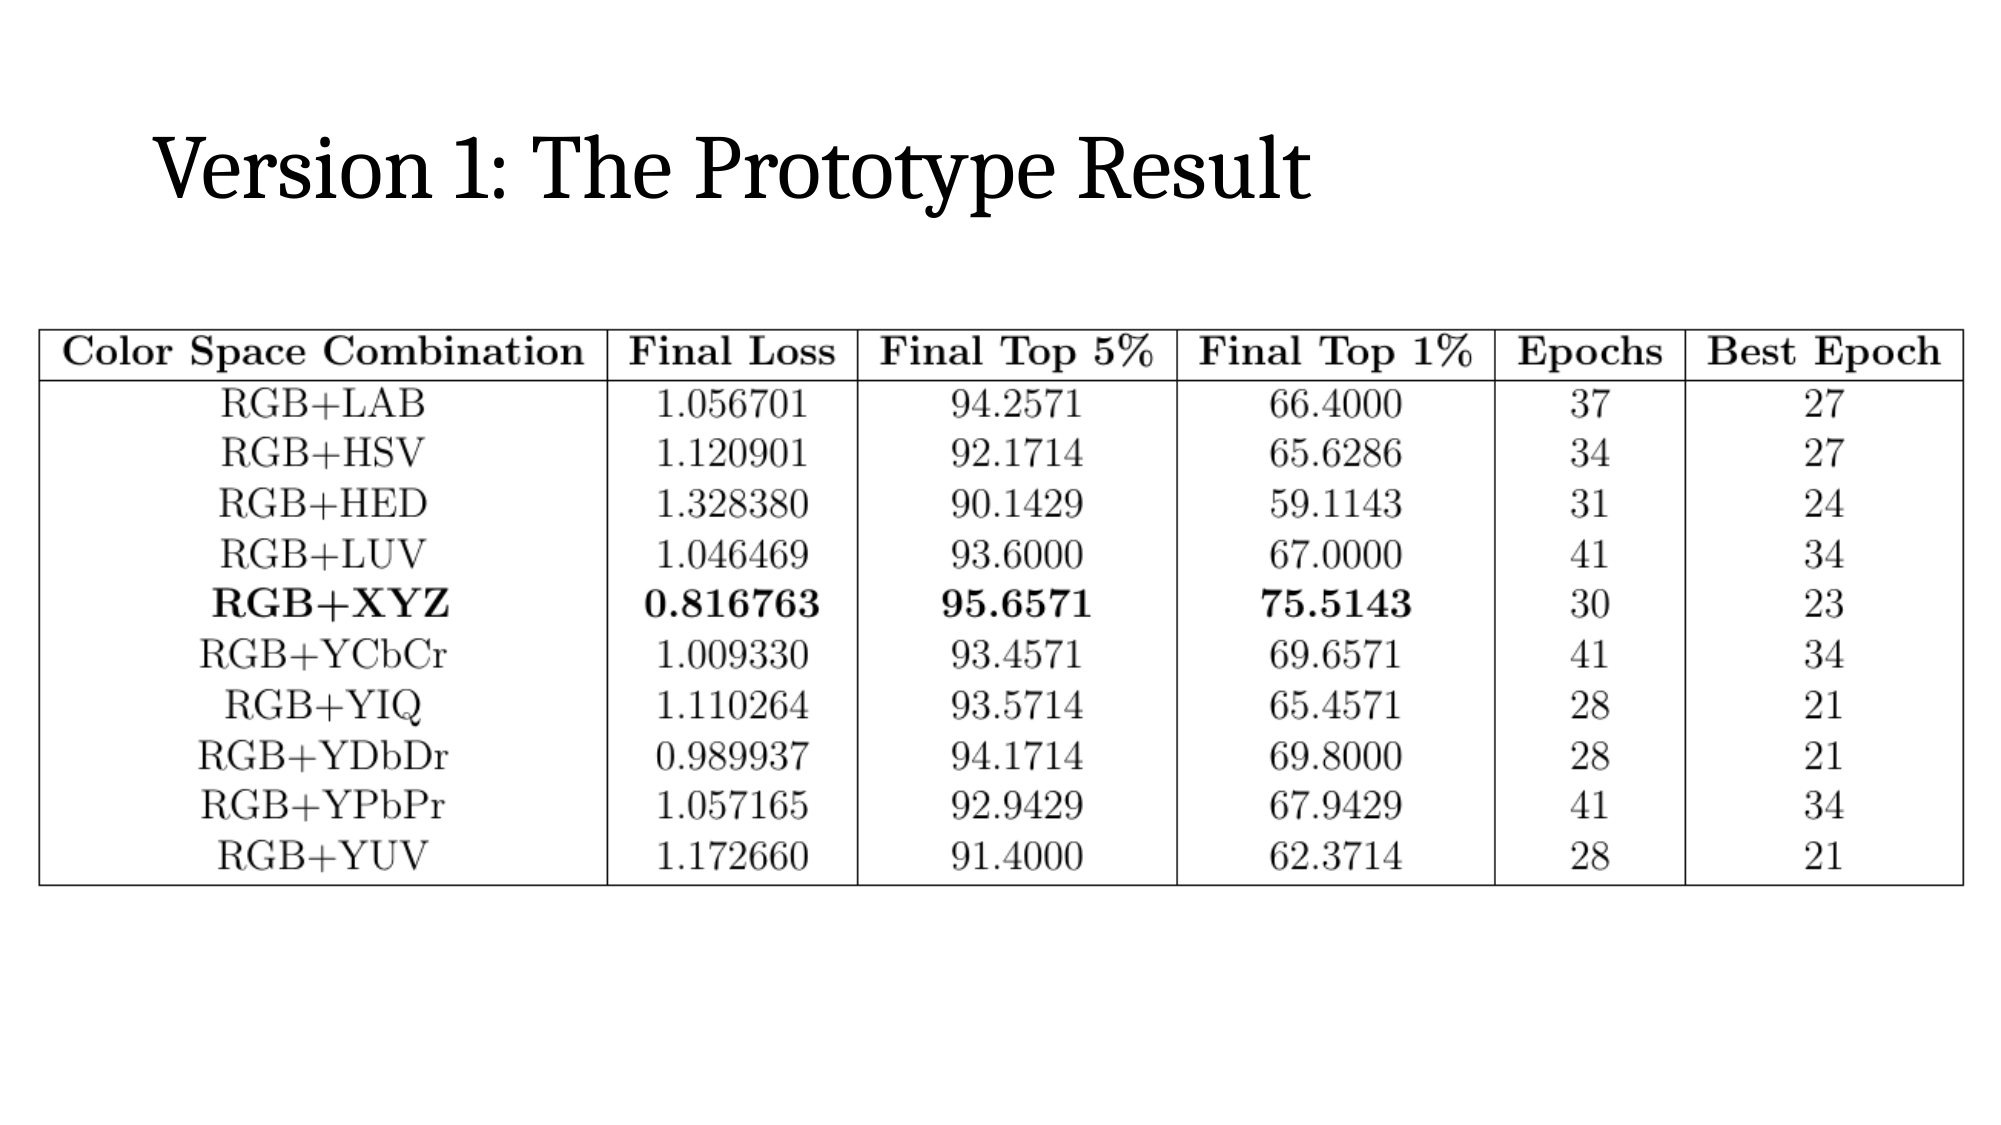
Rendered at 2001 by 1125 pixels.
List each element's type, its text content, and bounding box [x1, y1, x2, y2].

title Version 1: The Prototype Result [137, 59, 1863, 278]
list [28, 317, 1972, 894]
